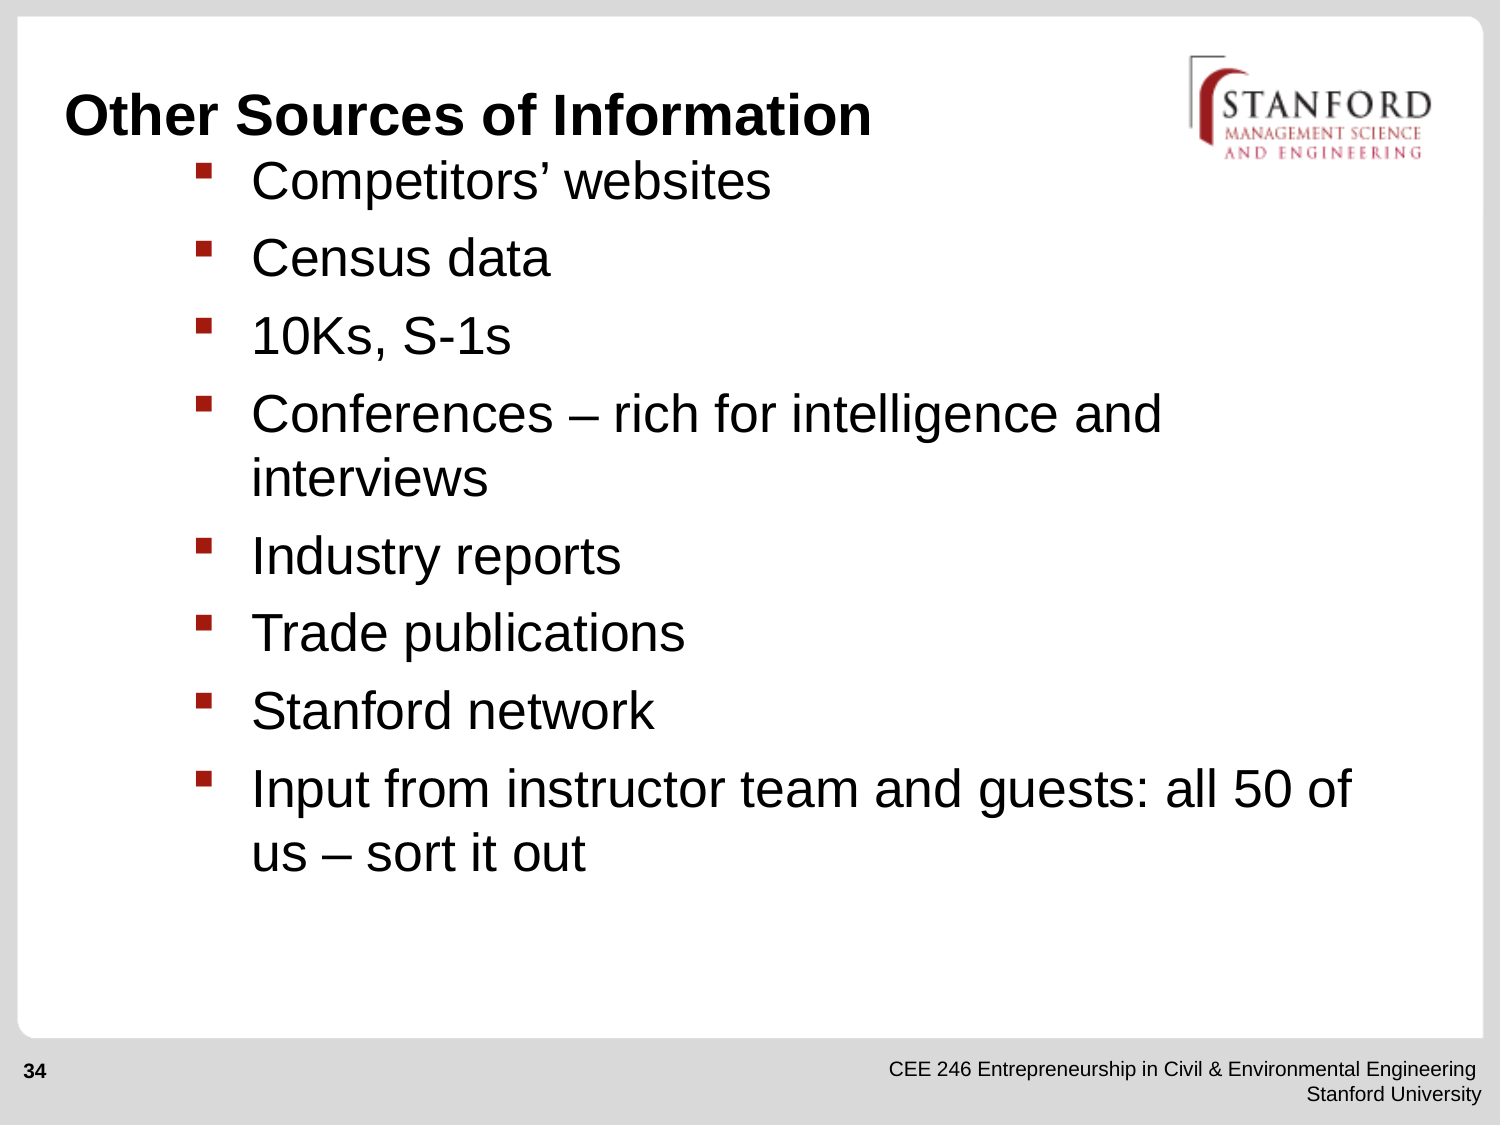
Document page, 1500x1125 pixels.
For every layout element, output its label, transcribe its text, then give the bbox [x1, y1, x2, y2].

list Competitors’ websites Census data 10Ks, S-1s Conferences – rich for intelligence and interviews Industry reports Trade publications Stanford network Input from instructor team and guests: all 50 of us – sort it out [131, 145, 1407, 889]
title Other Sources of Information [63, 54, 1199, 148]
picture [0, 0, 1500, 1125]
